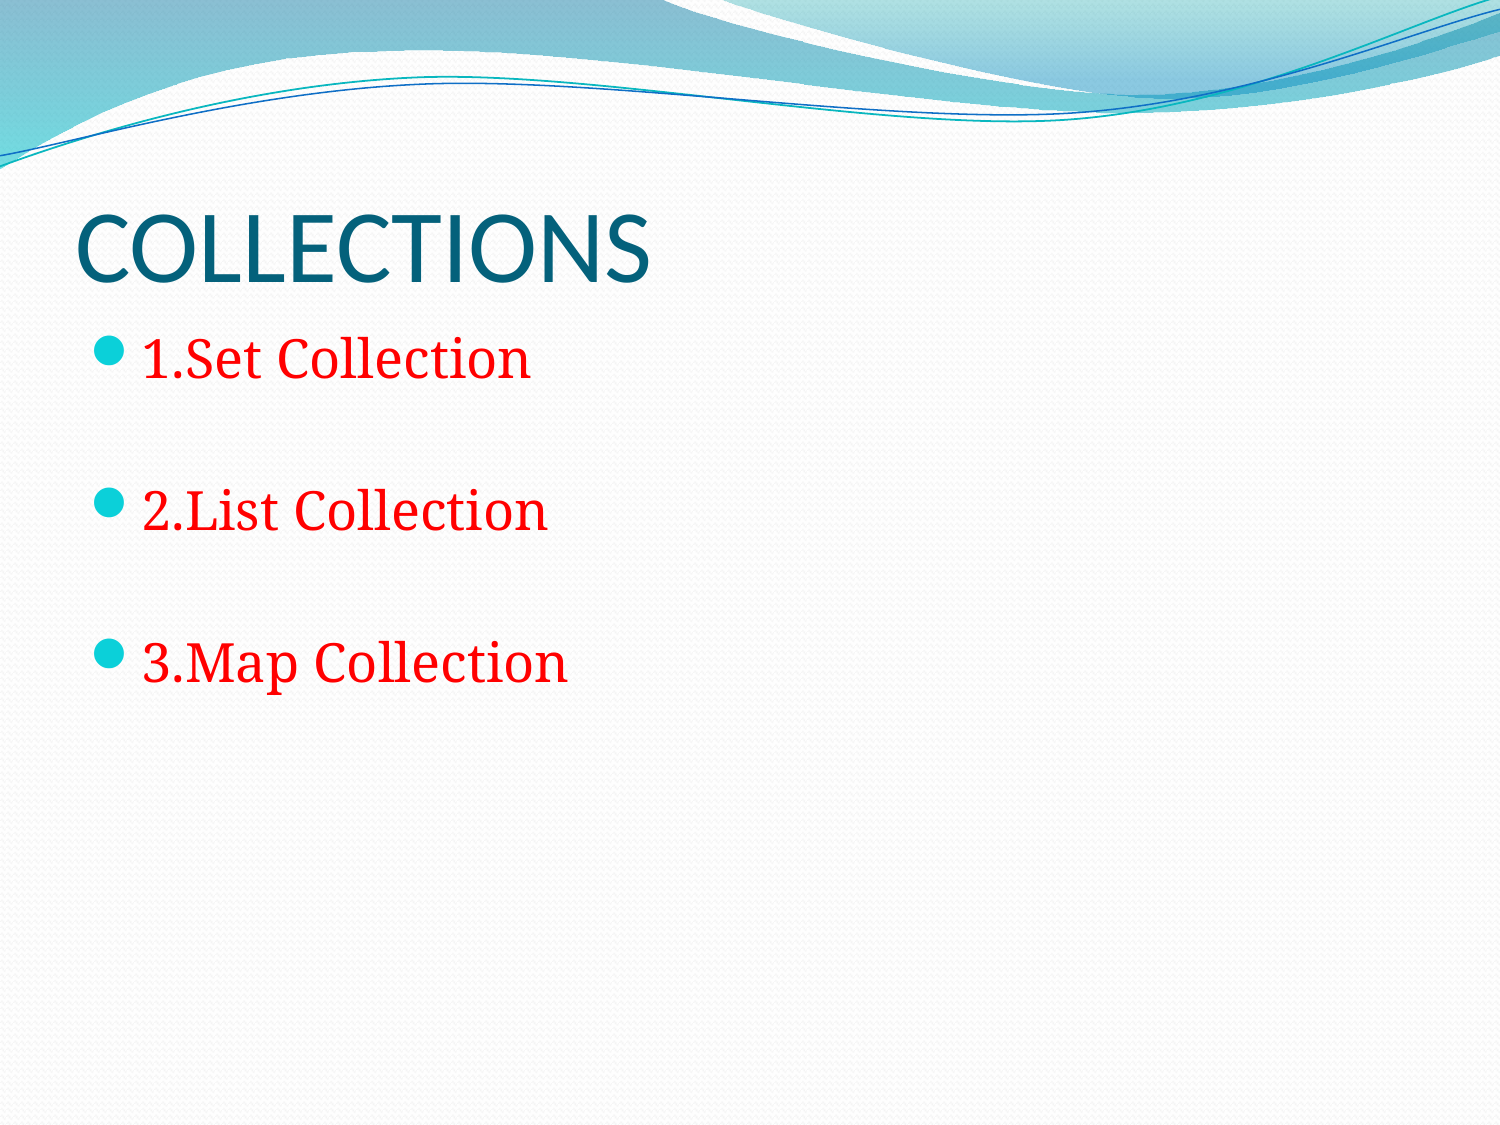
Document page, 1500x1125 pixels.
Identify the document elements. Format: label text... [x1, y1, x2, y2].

title COLLECTIONS [75, 115, 1425, 303]
list 1.Set Collection 2.List Collection 3.Map Collection [75, 317, 1425, 1038]
